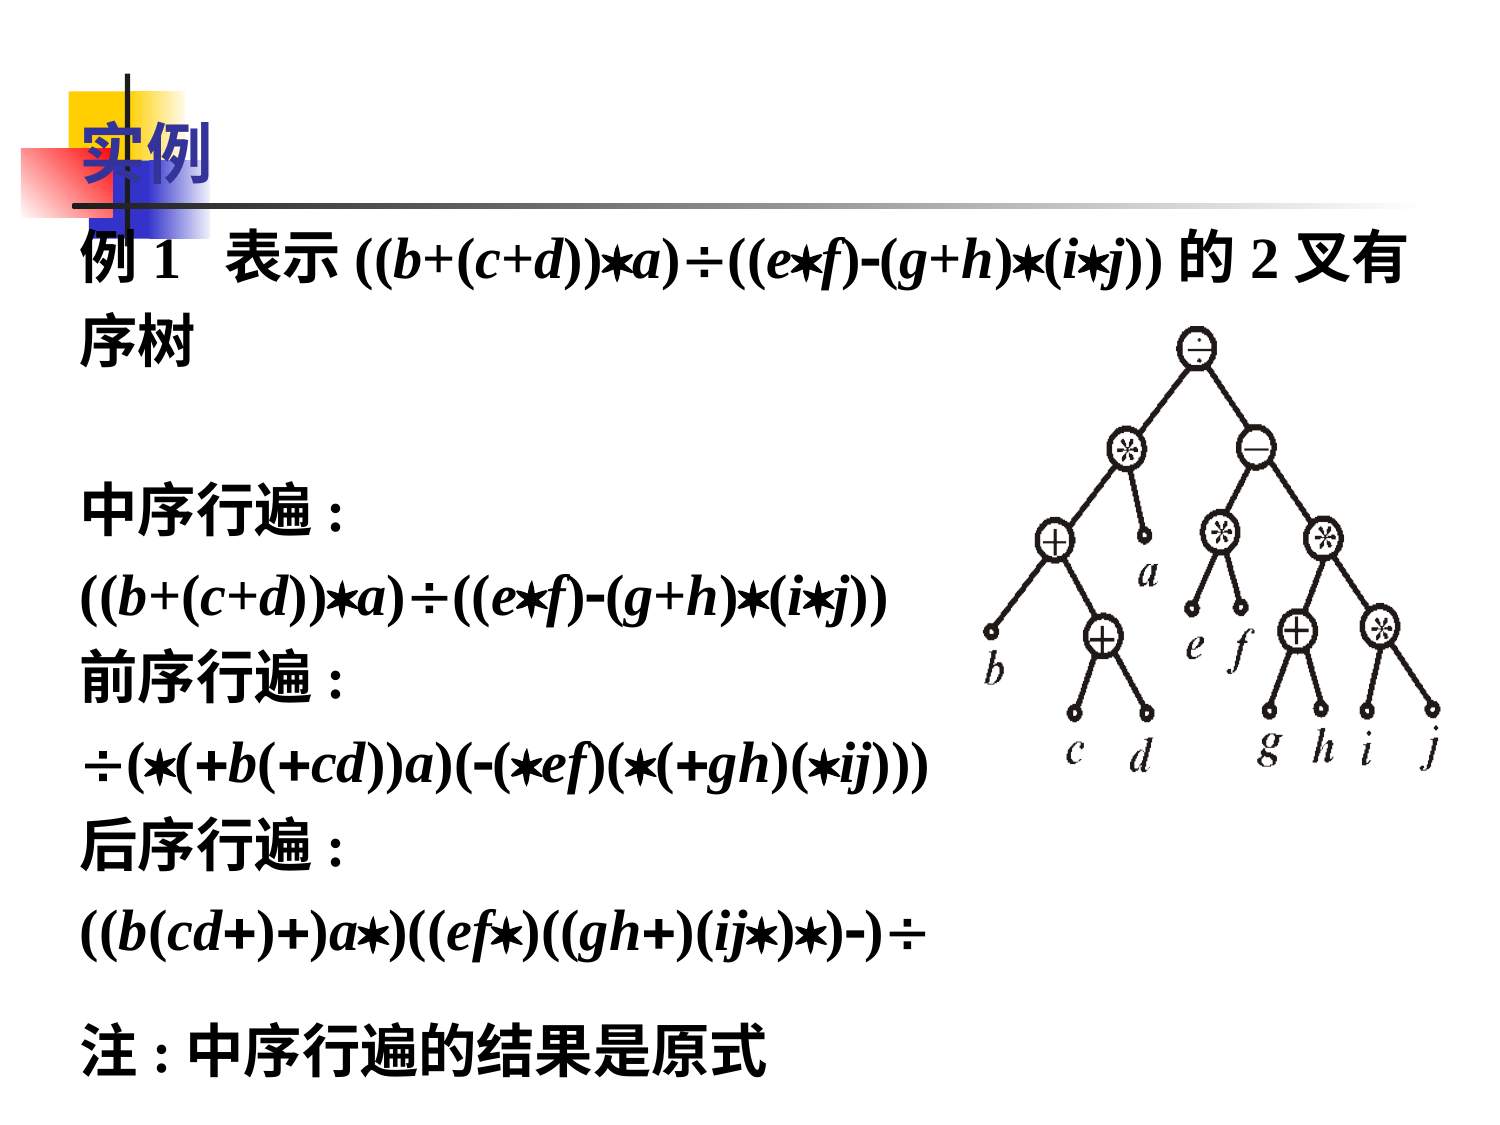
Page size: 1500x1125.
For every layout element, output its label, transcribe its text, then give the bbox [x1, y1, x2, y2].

title 实例 [64, 74, 1416, 198]
list 例1 表示((b+(c+d))a)((ef)(g+h)(ij))的2叉有序树 中序行遍: ((b+(c+d))a)((ef)(g+h)(ij)) 前序行遍: ((b(cd))a)((ef)((gh)(ij))) 后序行遍: ((b(cd))a)((ef)((gh)(ij))) 注:中序行遍的结果是原式 [64, 198, 1461, 1059]
picture [974, 326, 1450, 787]
slide_number [549, 1037, 1025, 1113]
